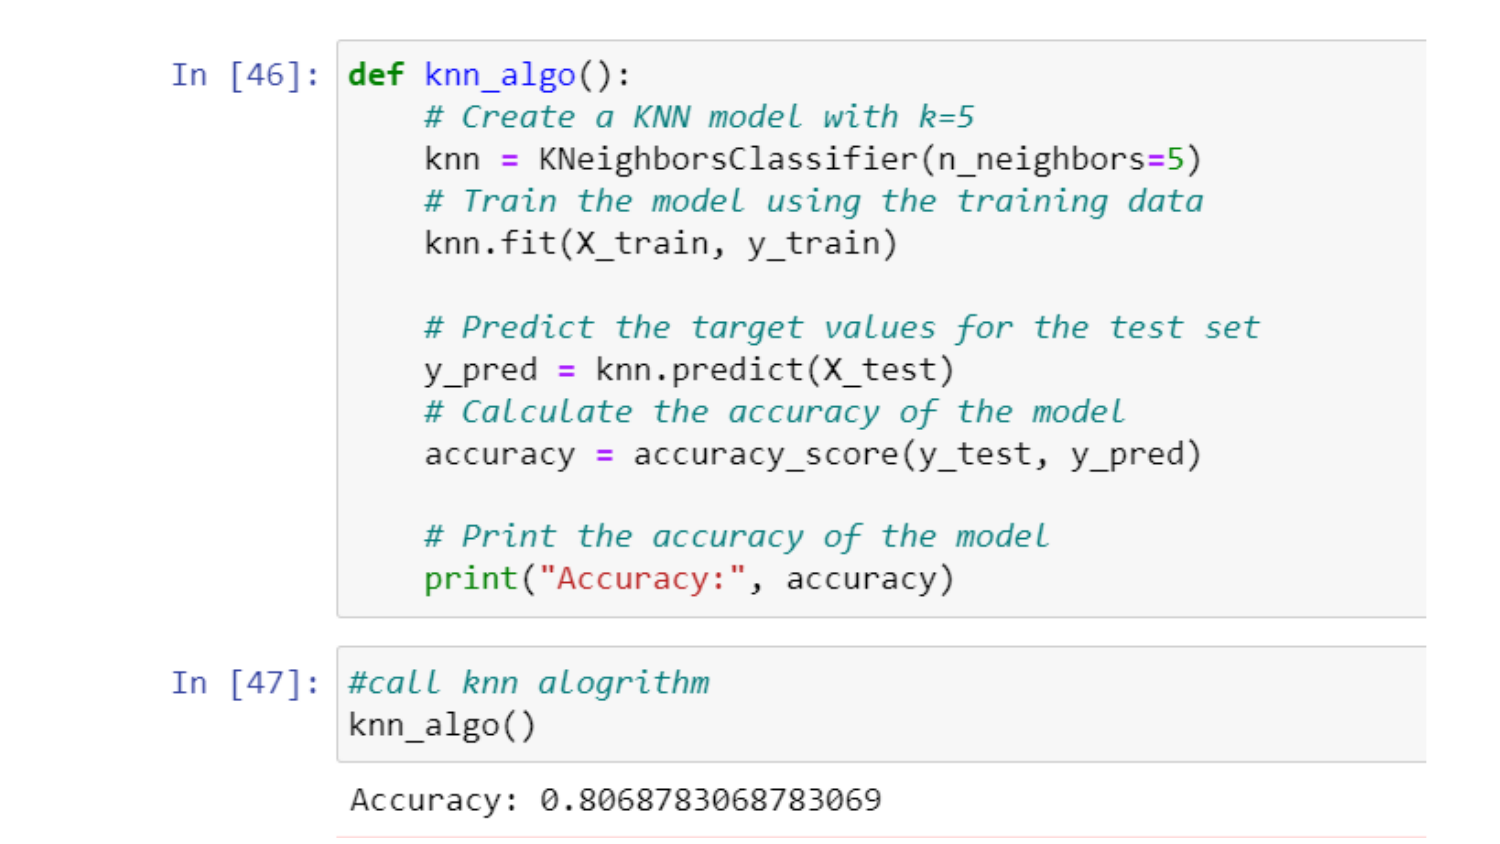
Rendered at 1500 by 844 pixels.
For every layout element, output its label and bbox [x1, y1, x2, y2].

picture [116, 5, 1427, 838]
